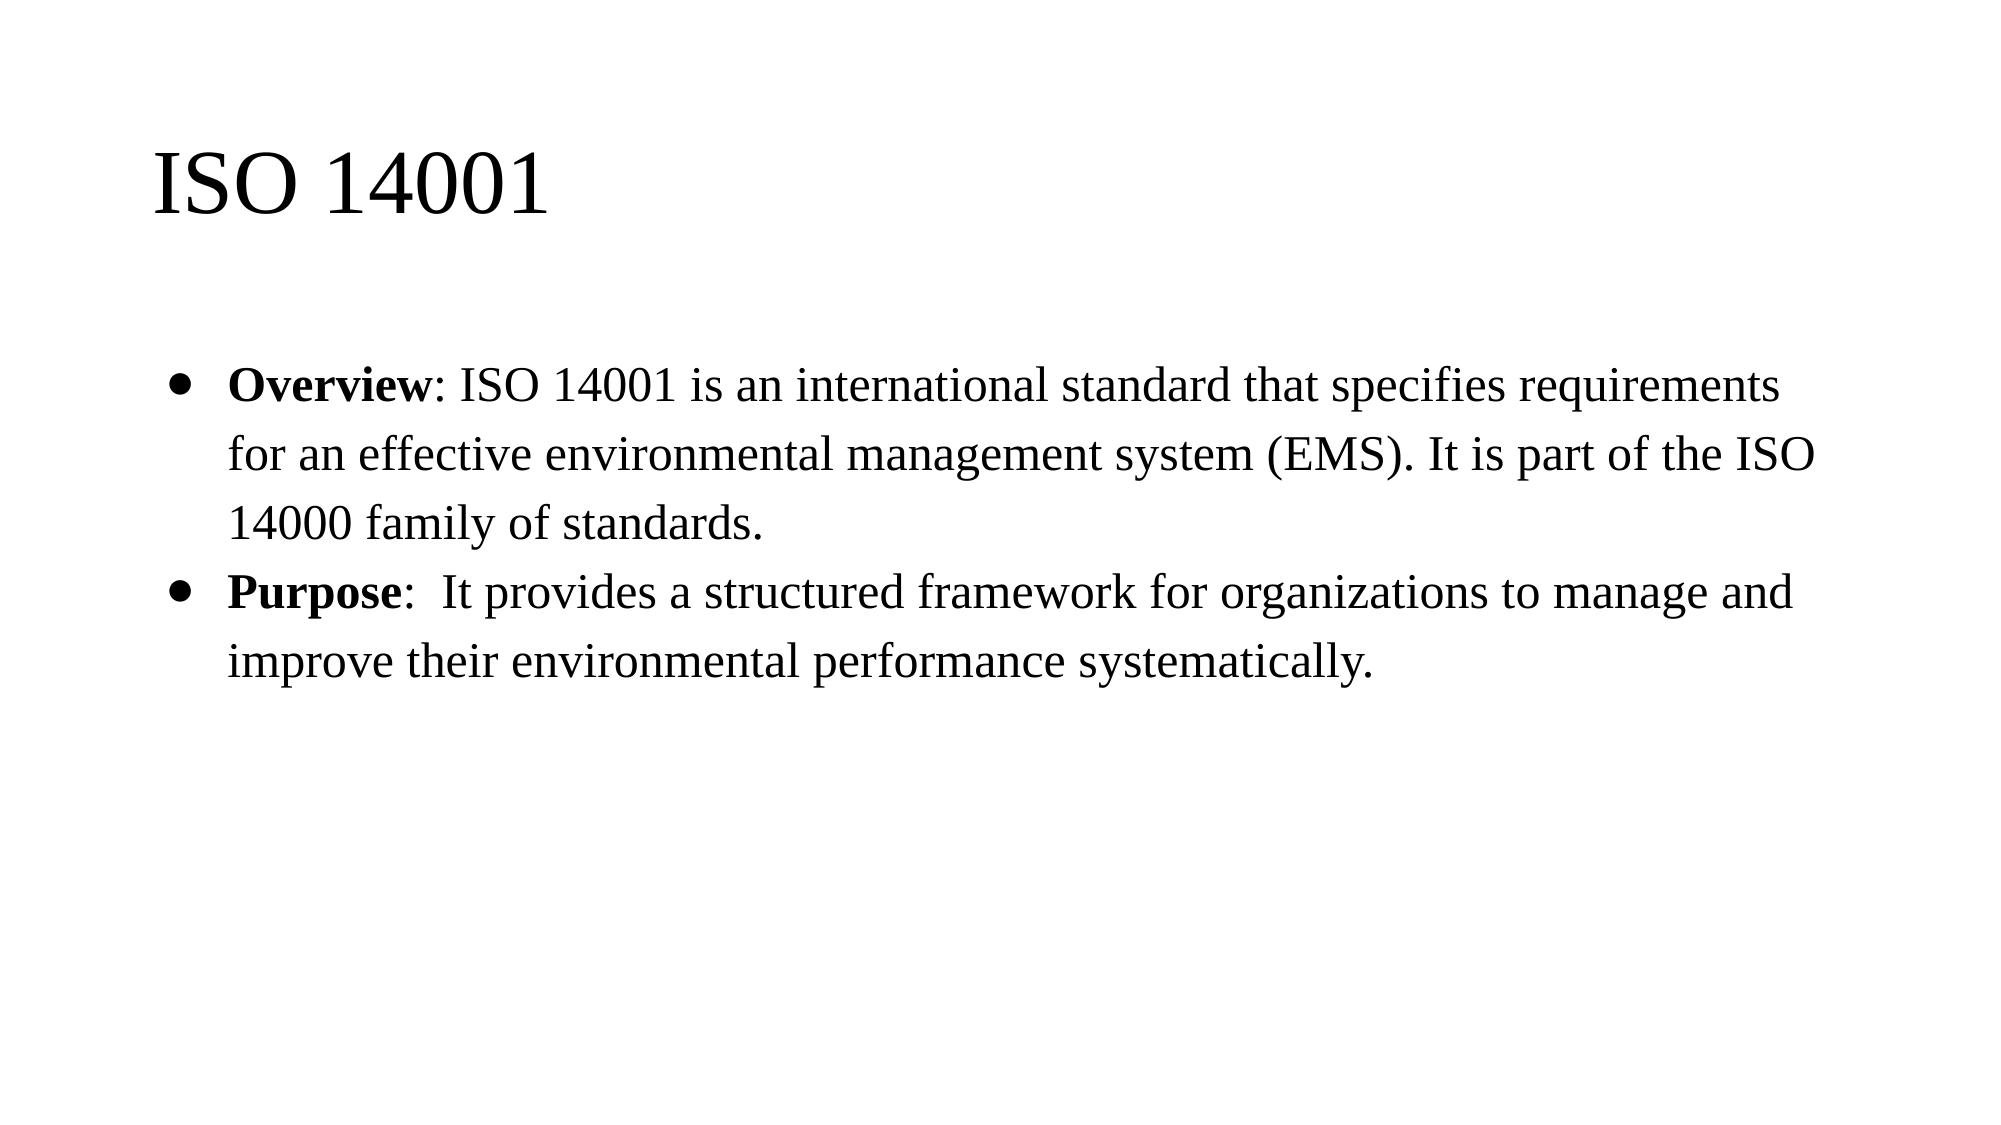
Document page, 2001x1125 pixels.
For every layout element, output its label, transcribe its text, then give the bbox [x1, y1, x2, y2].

list Overview: ISO 14001 is an international standard that specifies requirements for an effective environmental management system (EMS). It is part of the ISO 14000 family of standards. Purpose: It provides a structured framework for organizations to manage and improve their environmental performance systematically. [137, 277, 1863, 1014]
title ISO 14001 [137, 59, 1863, 277]
